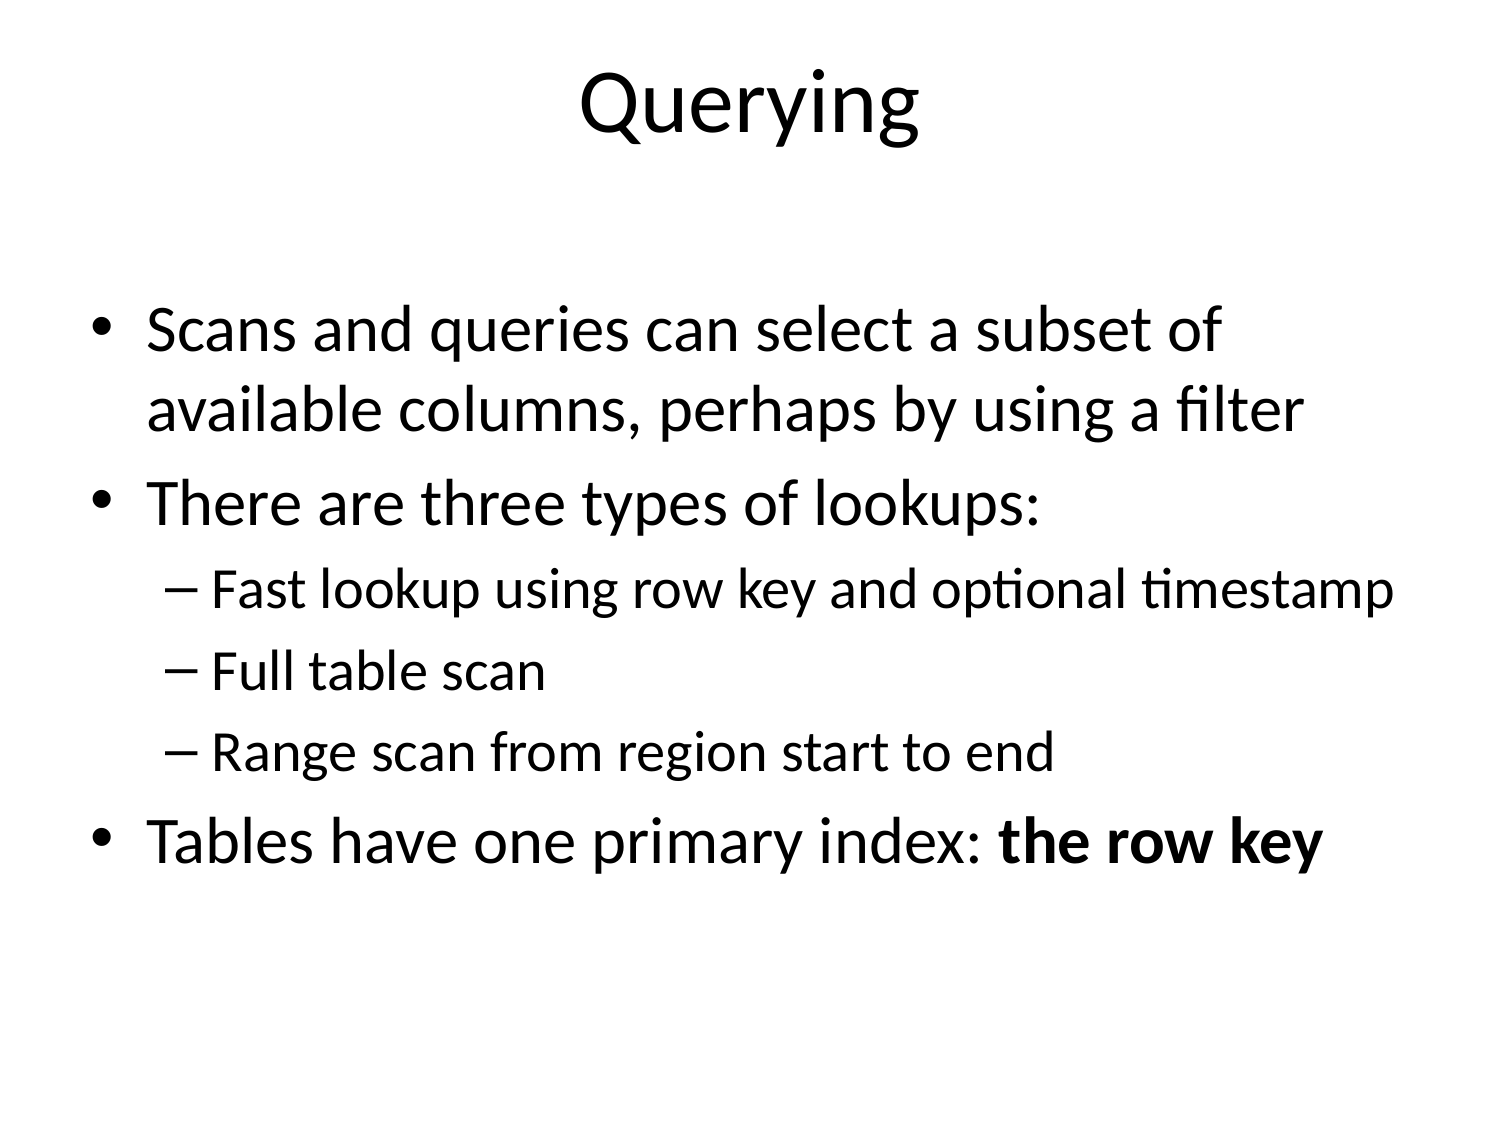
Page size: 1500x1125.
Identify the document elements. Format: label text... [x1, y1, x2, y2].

list Scans and queries can select a subset of available columns, perhaps by using a filter There are three types of lookups: Fast lookup using row key and optional timestamp Full table scan Range scan from region start to end Tables have one primary index: the row key [75, 183, 1425, 1005]
title Querying [75, 19, 1425, 172]
